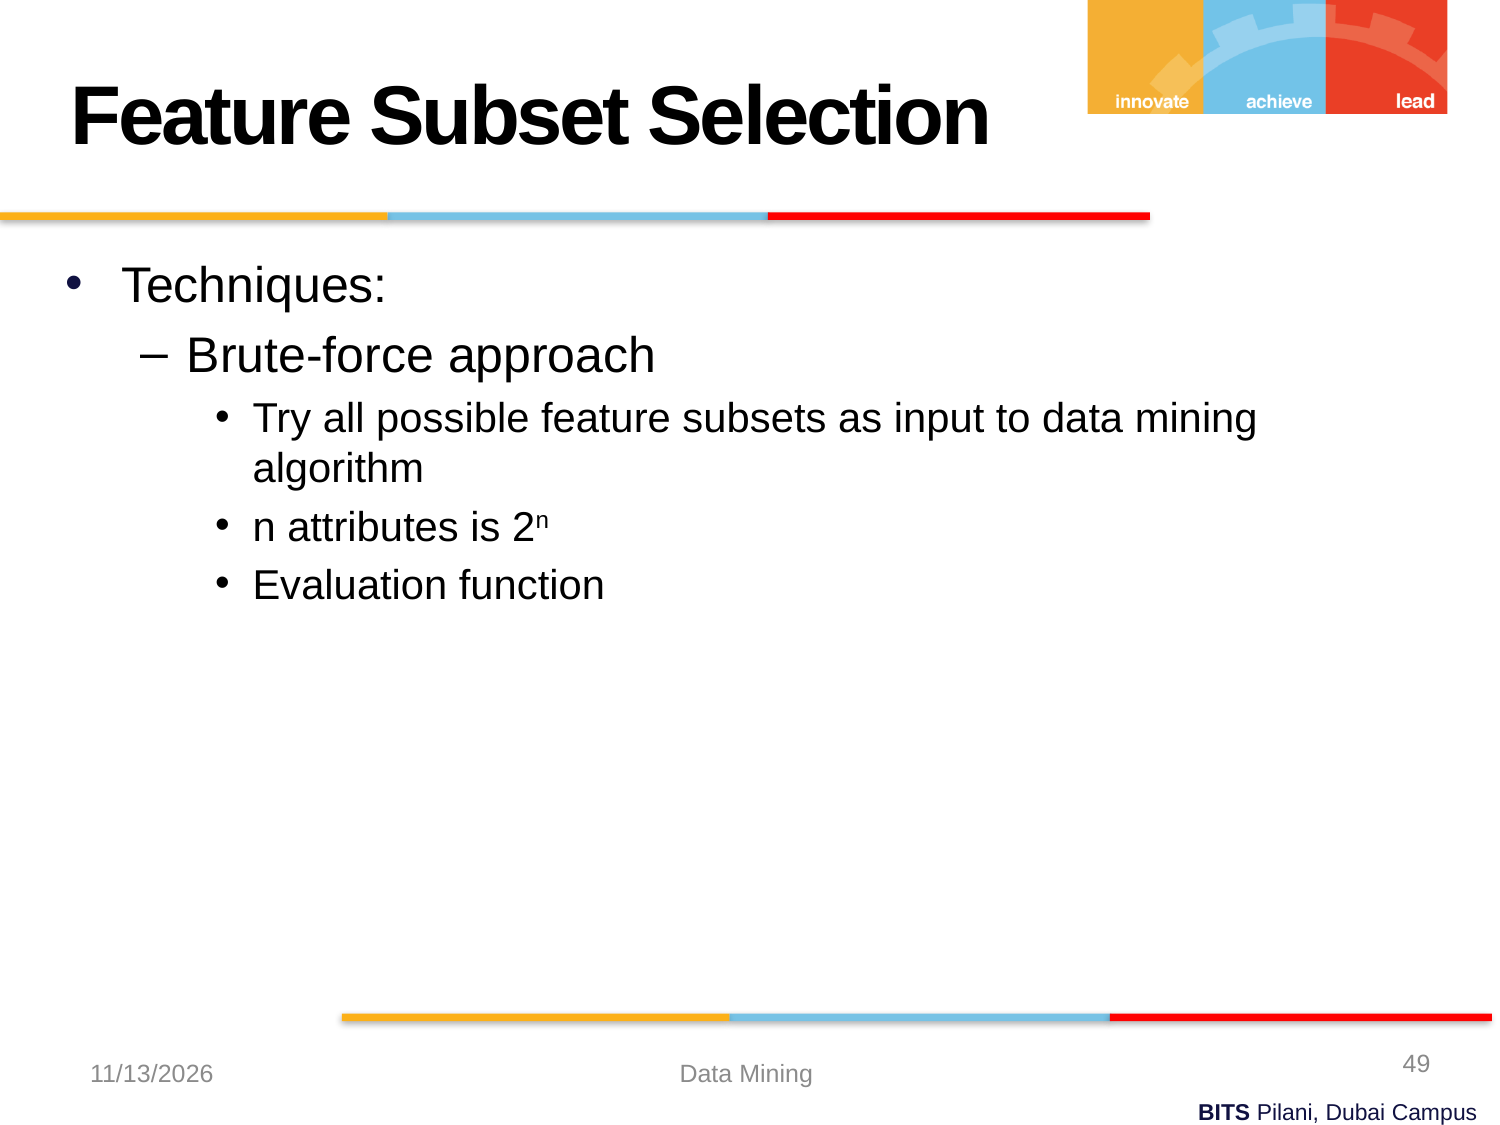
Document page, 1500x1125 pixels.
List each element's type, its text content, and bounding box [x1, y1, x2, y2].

footer Data Mining [512, 1042, 988, 1103]
slide_number 49 [1095, 1032, 1446, 1093]
list Techniques: Brute-force approach Try all possible feature subsets as input to data mining algorithm n attributes is 2n Evaluation function [50, 245, 1400, 988]
title Feature Subset Selection [55, 17, 1096, 205]
picture [1087, 0, 1448, 114]
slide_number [75, 1042, 425, 1103]
